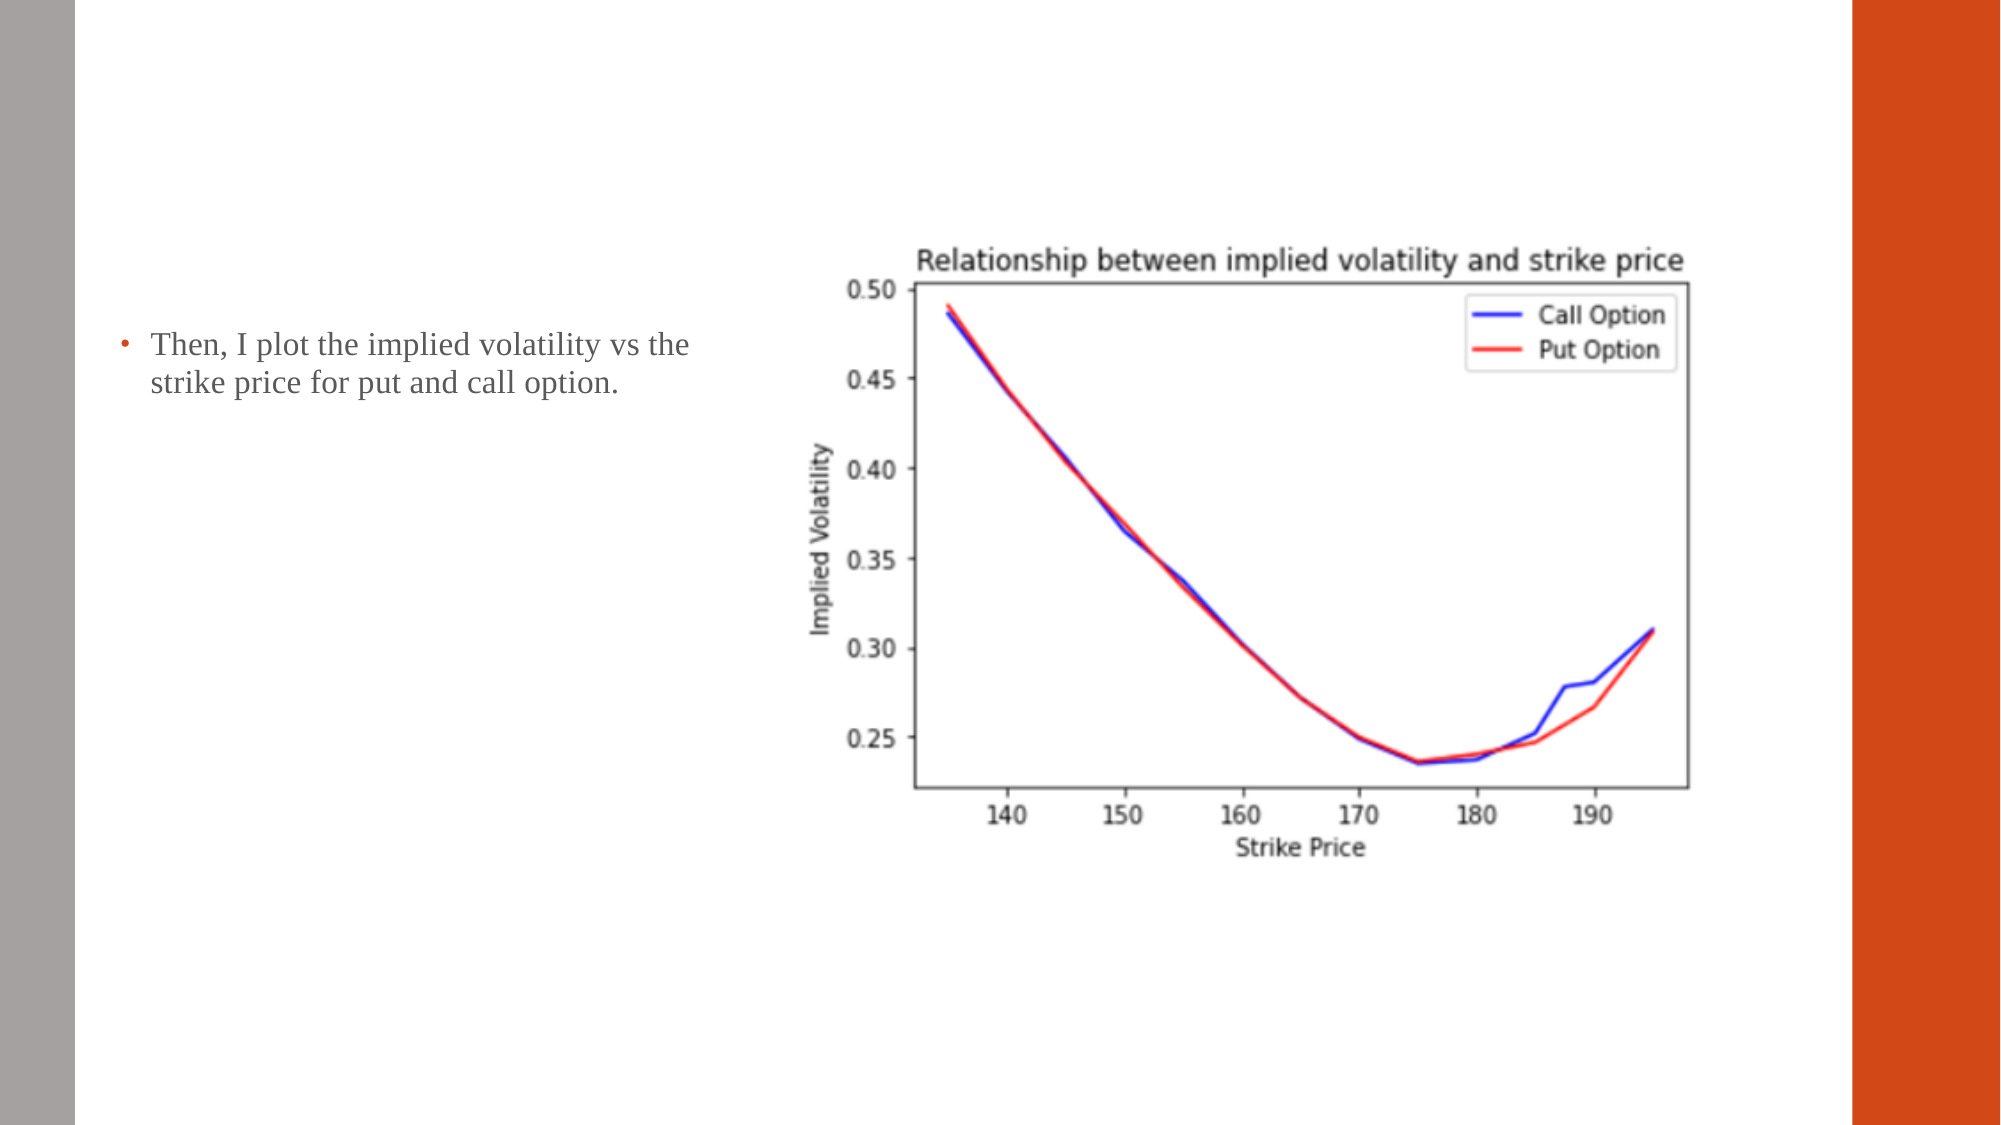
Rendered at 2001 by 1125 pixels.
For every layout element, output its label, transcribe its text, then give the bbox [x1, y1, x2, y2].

list Then, I plot the implied volatility vs the strike price for put and call option. [105, 317, 711, 1014]
picture [763, 225, 1774, 901]
